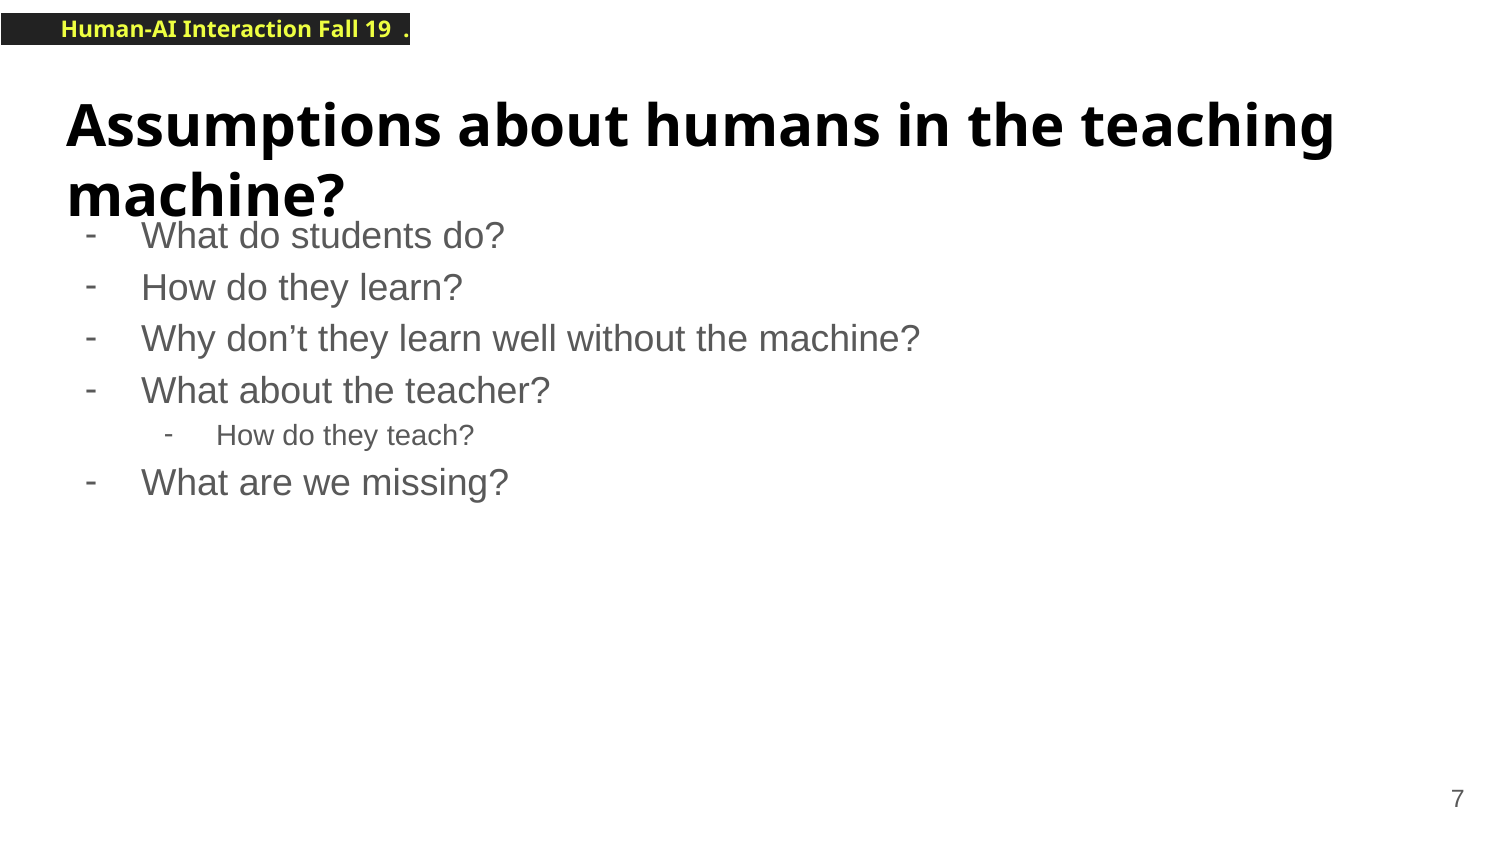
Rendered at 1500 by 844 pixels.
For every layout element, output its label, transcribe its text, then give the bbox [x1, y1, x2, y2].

slide_number ‹#› [1389, 764, 1480, 830]
title Assumptions about humans in the teaching machine? [51, 72, 1449, 167]
list What do students do? How do they learn? Why don’t they learn well without the machine? What about the teacher? How do they teach? What are we missing? [51, 189, 1449, 750]
